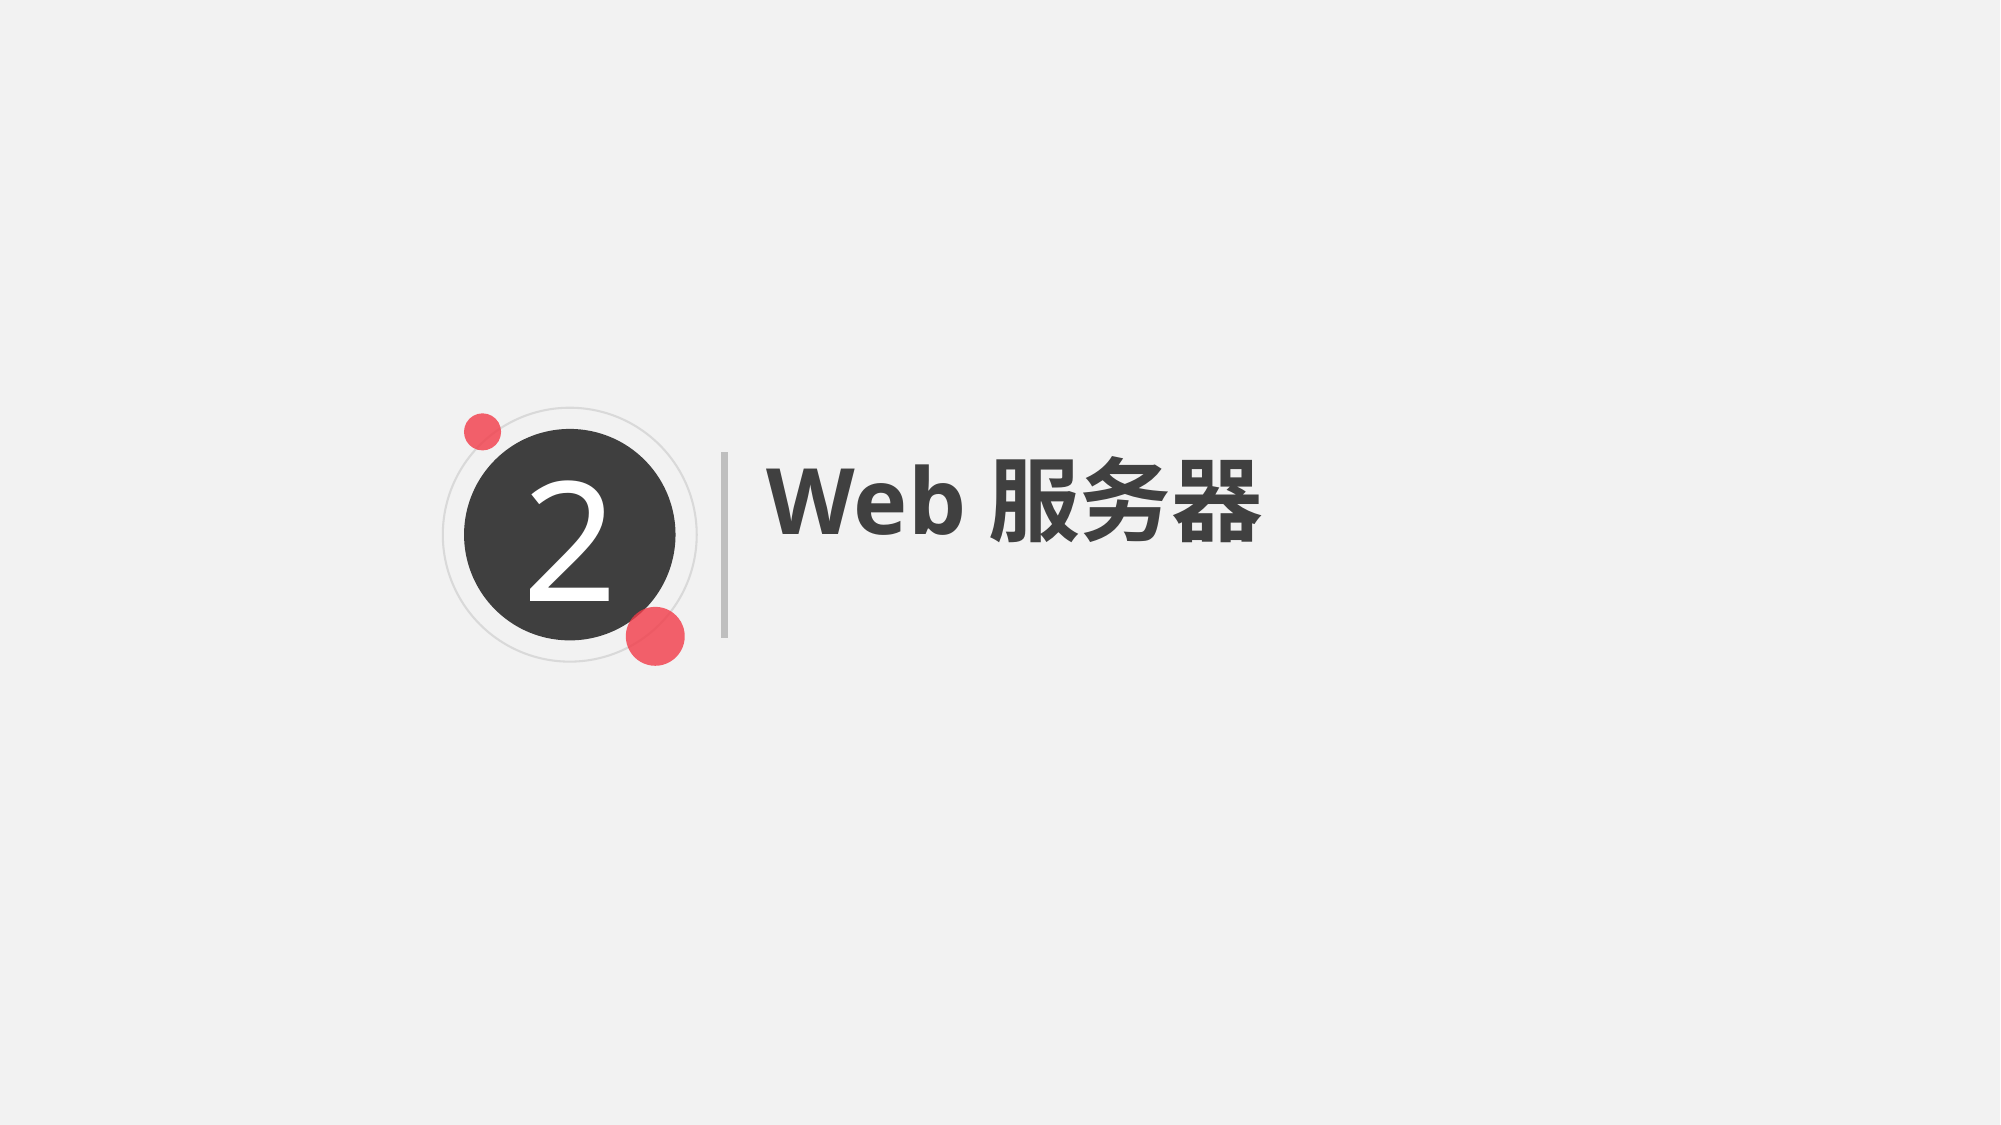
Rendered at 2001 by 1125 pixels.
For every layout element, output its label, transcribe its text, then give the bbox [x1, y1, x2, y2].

text_box Web服务器 [752, 435, 1522, 561]
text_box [442, 407, 697, 666]
